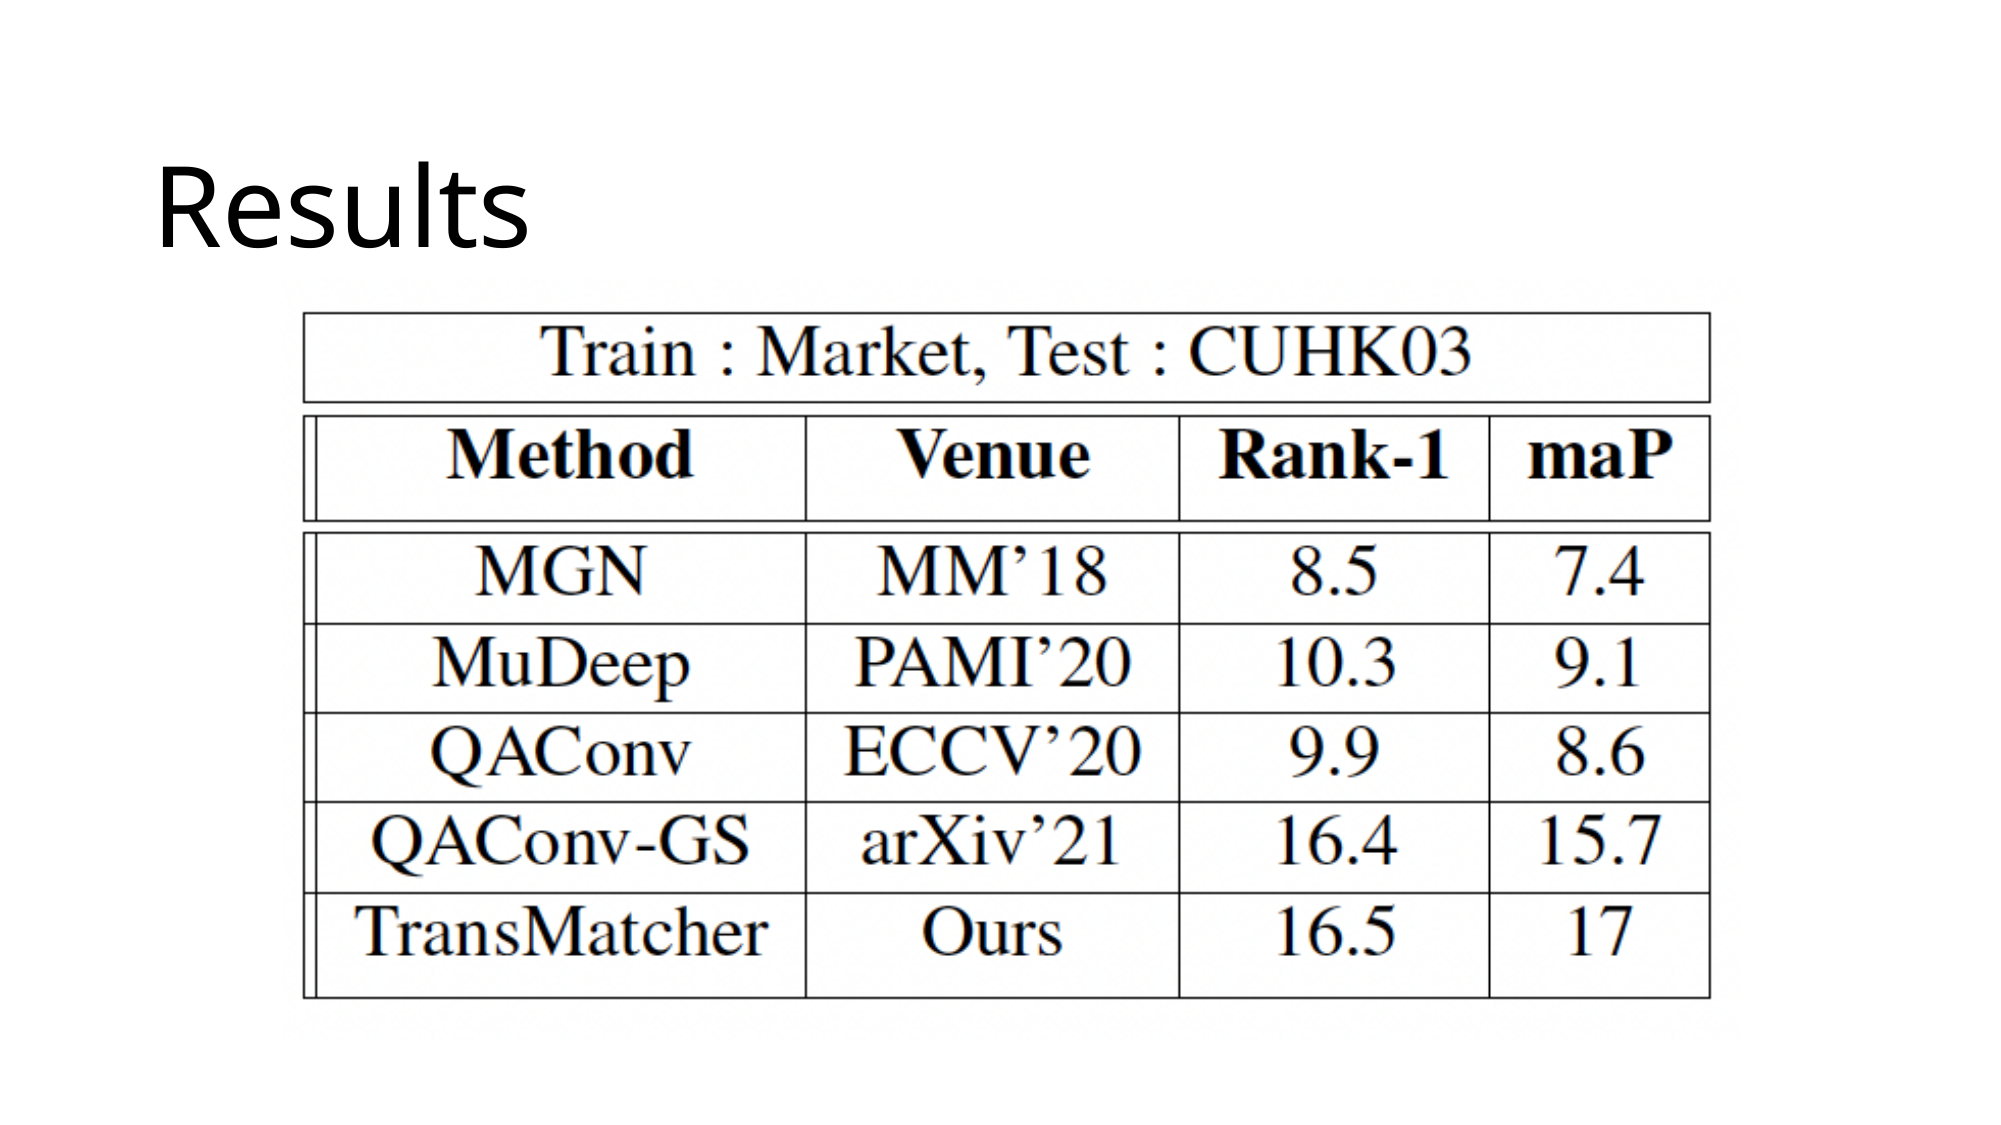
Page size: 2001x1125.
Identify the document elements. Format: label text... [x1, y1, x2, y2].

title Results [137, 59, 1863, 278]
picture [281, 277, 1742, 1041]
